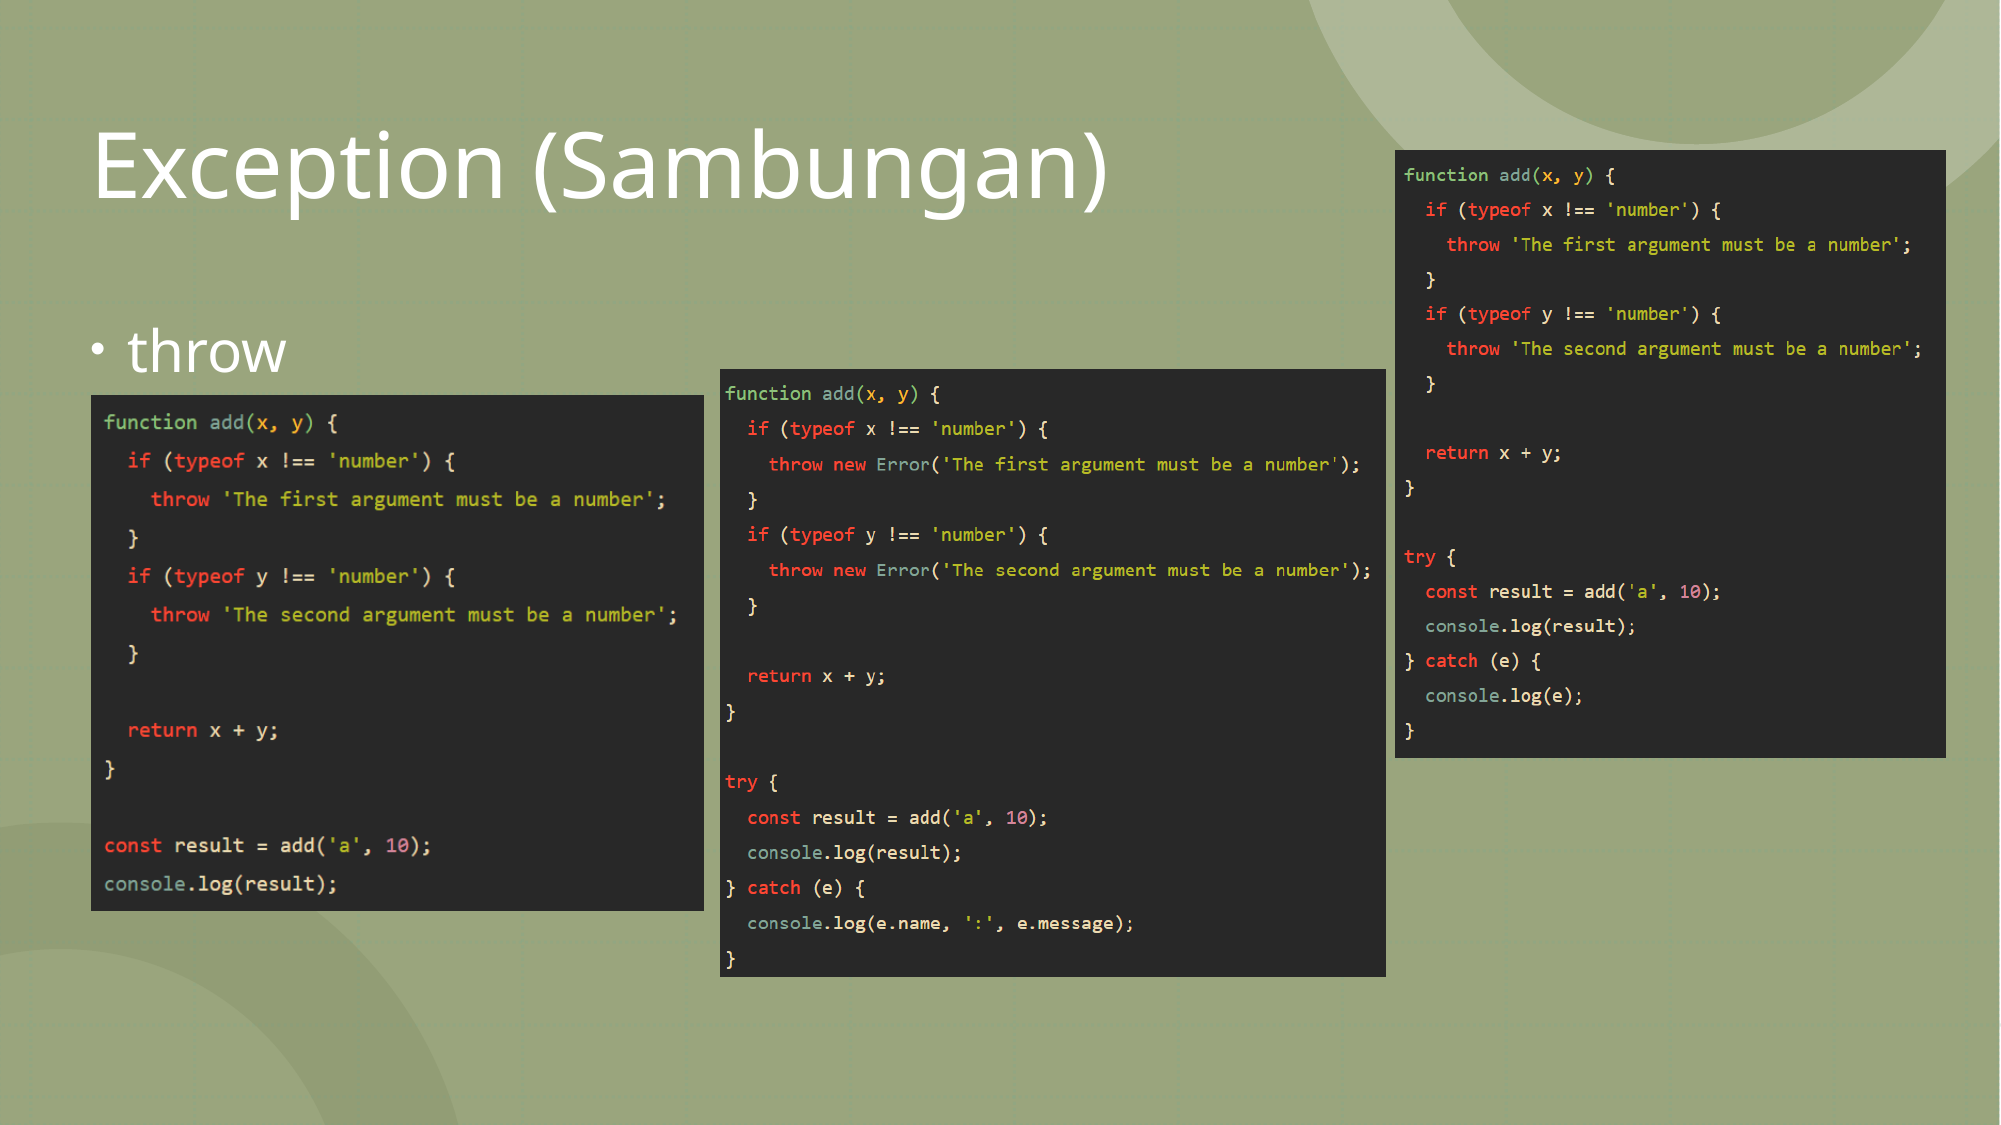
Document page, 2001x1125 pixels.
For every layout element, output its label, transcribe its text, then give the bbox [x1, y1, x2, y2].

picture [1395, 150, 1946, 758]
title Exception (Sambungan) [75, 59, 1834, 278]
picture [720, 369, 1386, 977]
picture [91, 395, 704, 911]
list throw [75, 299, 919, 1014]
